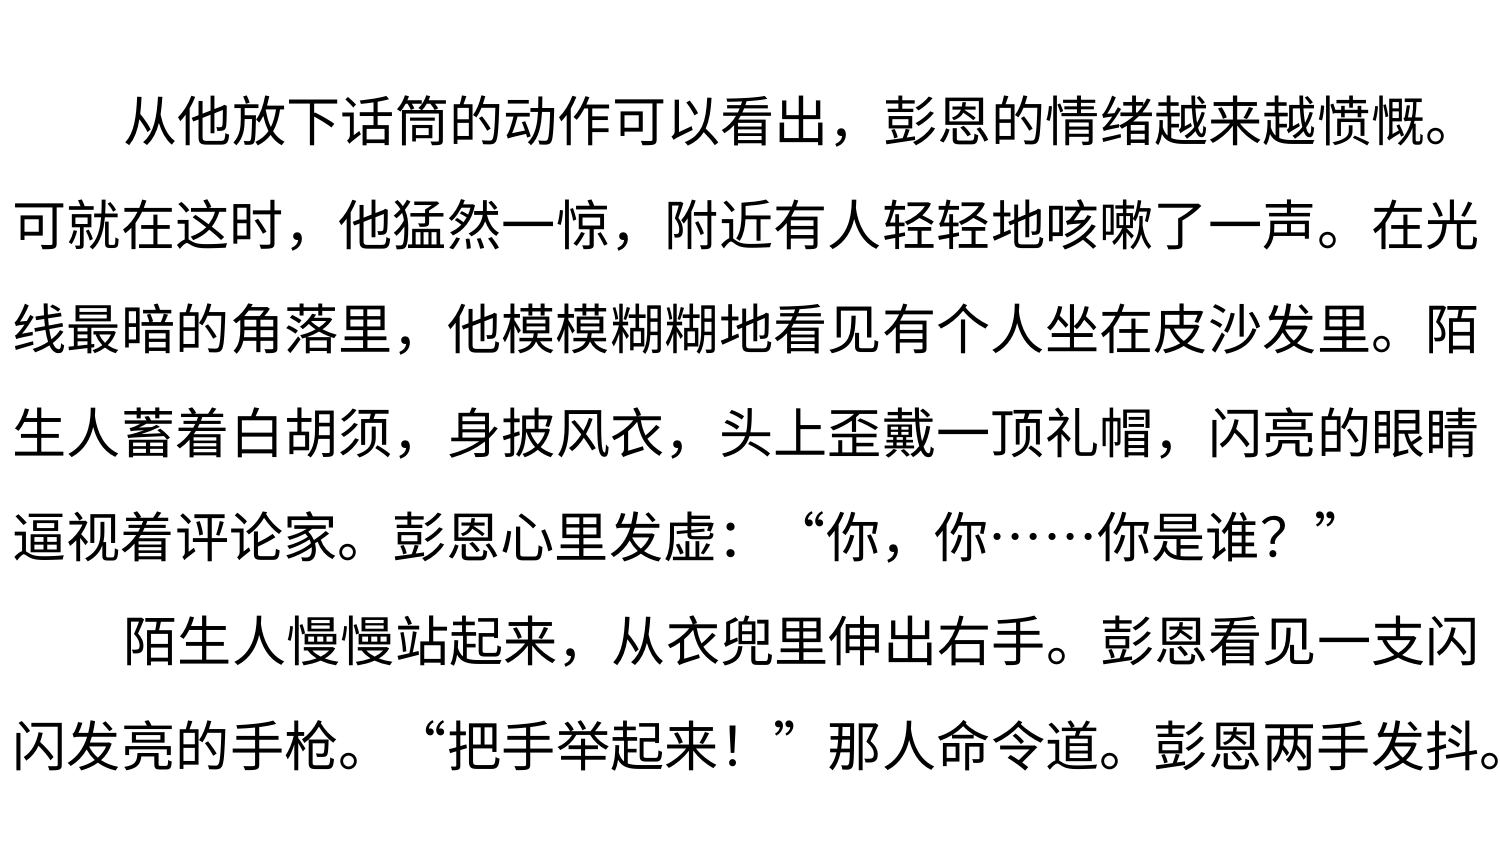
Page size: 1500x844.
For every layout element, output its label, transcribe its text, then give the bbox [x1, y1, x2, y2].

text_box 从他放下话筒的动作可以看出，彭恩的情绪越来越愤慨。可就在这时，他猛然一惊，附近有人轻轻地咳嗽了一声。在光线最暗的角落里，他模模糊糊地看见有个人坐在皮沙发里。陌生人蓄着白胡须，身披风衣，头上歪戴一顶礼帽，闪亮的眼睛逼视着评论家。彭恩心里发虚：“你，你……你是谁？” 陌生人慢慢站起来，从衣兜里伸出右手。彭恩看见一支闪闪发亮的手枪。“把手举起来！”那人命令道。彭恩两手发抖。 [0, 40, 1495, 785]
